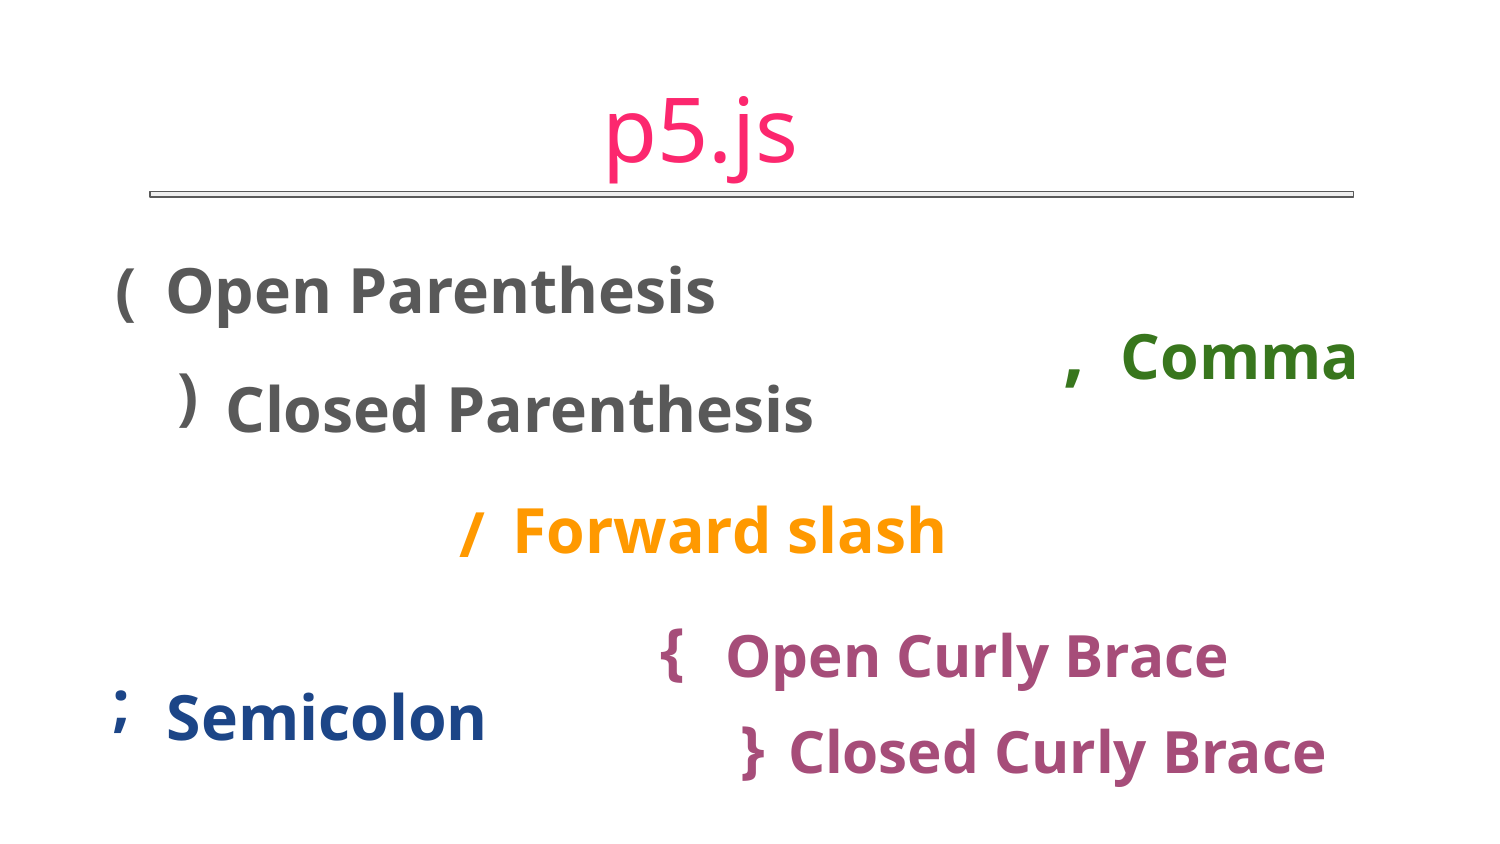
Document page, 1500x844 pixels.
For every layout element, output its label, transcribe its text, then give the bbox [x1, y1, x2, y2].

text_box Open Curly Brace [711, 603, 1360, 670]
text_box } [725, 694, 791, 818]
text_box { [645, 600, 711, 728]
text_box ( [100, 236, 150, 303]
text_box / [444, 479, 511, 553]
text_box ; [97, 647, 163, 740]
text_box Semicolon [163, 662, 569, 729]
text_box p5.js [587, 58, 886, 191]
text_box [150, 191, 1354, 198]
text_box Closed Parenthesis [210, 354, 968, 421]
text_box Closed Curly Brace [791, 700, 1482, 767]
text_box Open Parenthesis [150, 236, 907, 303]
text_box ) [162, 341, 229, 414]
text_box , [1048, 288, 1115, 381]
text_box Comma [1115, 302, 1465, 368]
text_box Forward slash [497, 476, 1036, 600]
